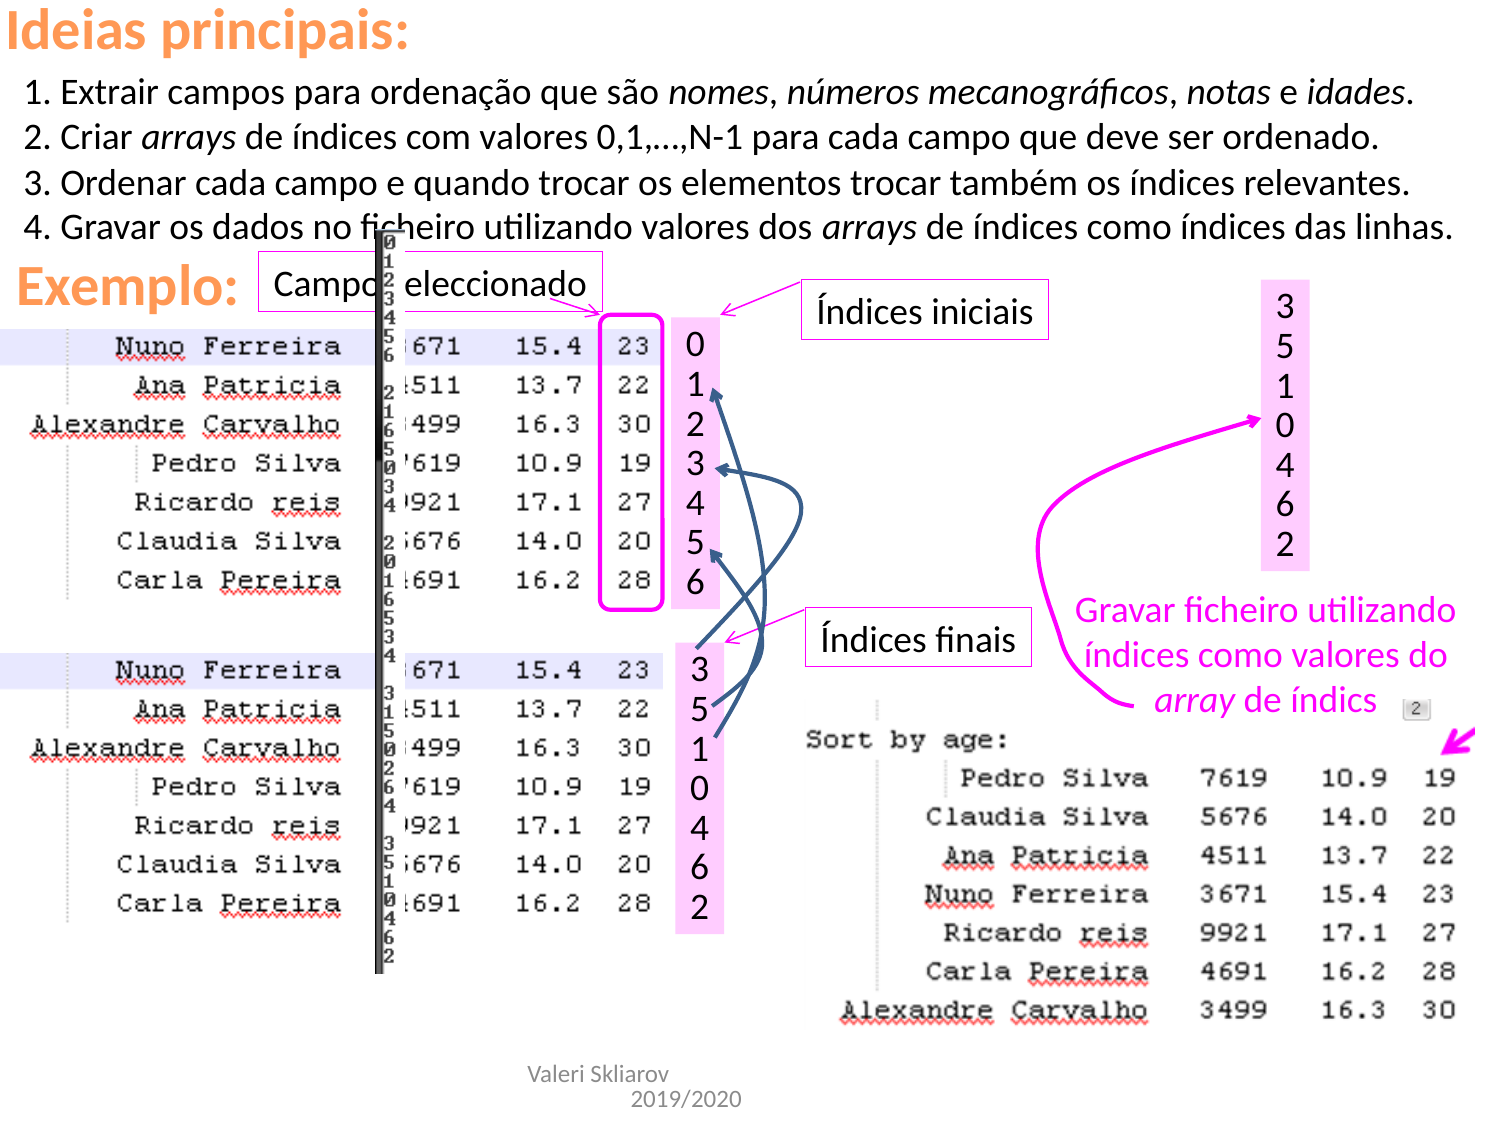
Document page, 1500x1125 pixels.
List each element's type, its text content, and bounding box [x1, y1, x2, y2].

picture [0, 329, 256, 603]
picture [0, 229, 663, 974]
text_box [803, 576, 1488, 1030]
text_box 1. Extrair campos para ordenação que são nomes, números mecanográficos, notas e idades. 2. Criar arrays de índices com valores 0,1,…,N-1 para cada campo que deve ser ordenado. 3. Ordenar cada campo e quando trocar os elementos trocar também os índices relevantes. 4. Gravar os dados no ficheiro utilizando valores dos arrays de índices como índices das linhas. [8, 60, 1487, 255]
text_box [409, 251, 663, 610]
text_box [256, 251, 369, 610]
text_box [674, 606, 798, 938]
footer Valeri Skliarov 2019/2020 [512, 1042, 988, 1103]
text_box Exemplo: [1, 239, 255, 325]
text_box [1037, 279, 1311, 707]
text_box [670, 279, 1035, 609]
text_box Ideias principais: [0, 0, 426, 69]
